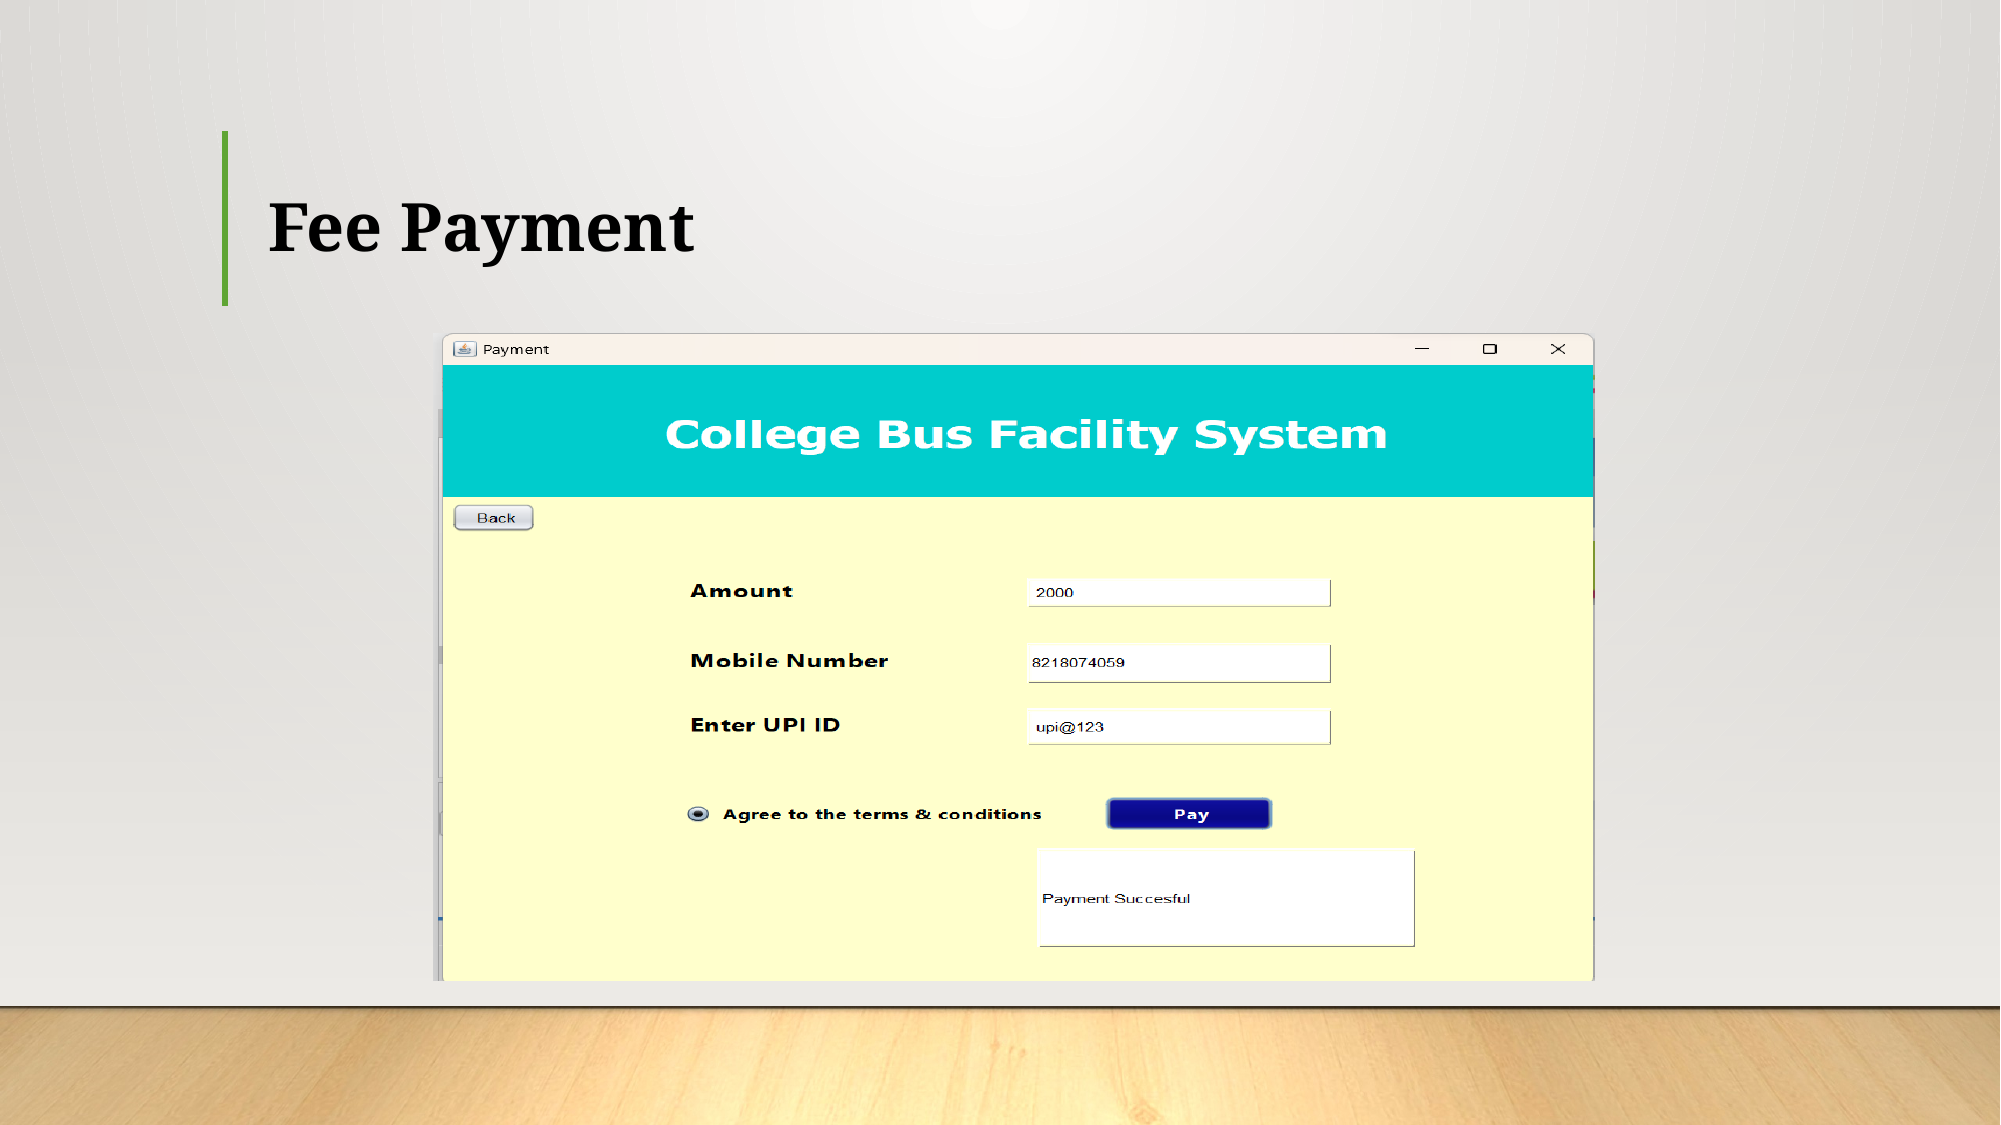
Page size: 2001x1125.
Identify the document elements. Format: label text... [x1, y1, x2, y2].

picture [0, 1006, 2000, 1125]
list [433, 333, 1596, 982]
title Fee Payment [253, 101, 1815, 274]
